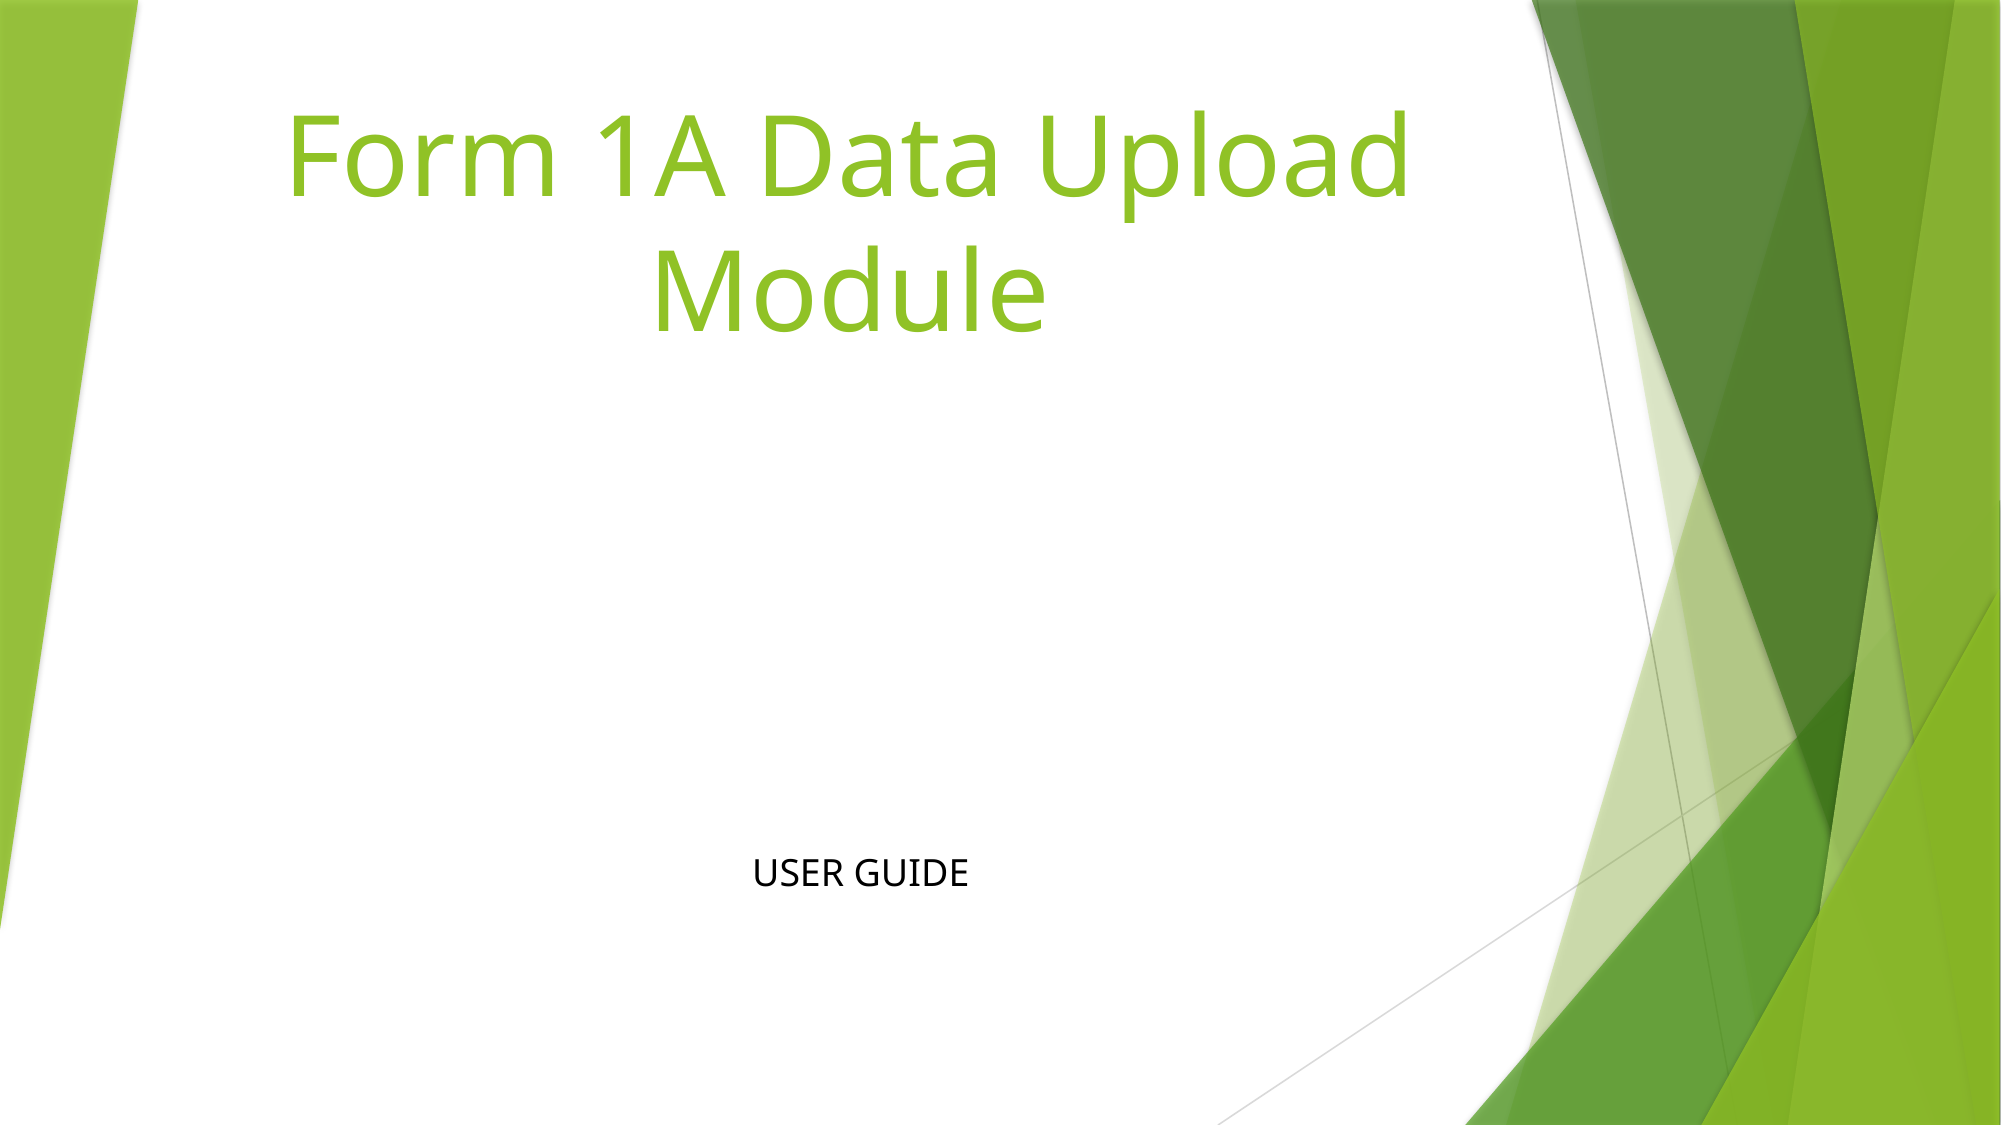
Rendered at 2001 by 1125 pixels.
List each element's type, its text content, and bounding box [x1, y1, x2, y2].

title Form 1A Data Upload Module [131, 91, 1567, 362]
text_box USER GUIDE [575, 841, 1147, 902]
